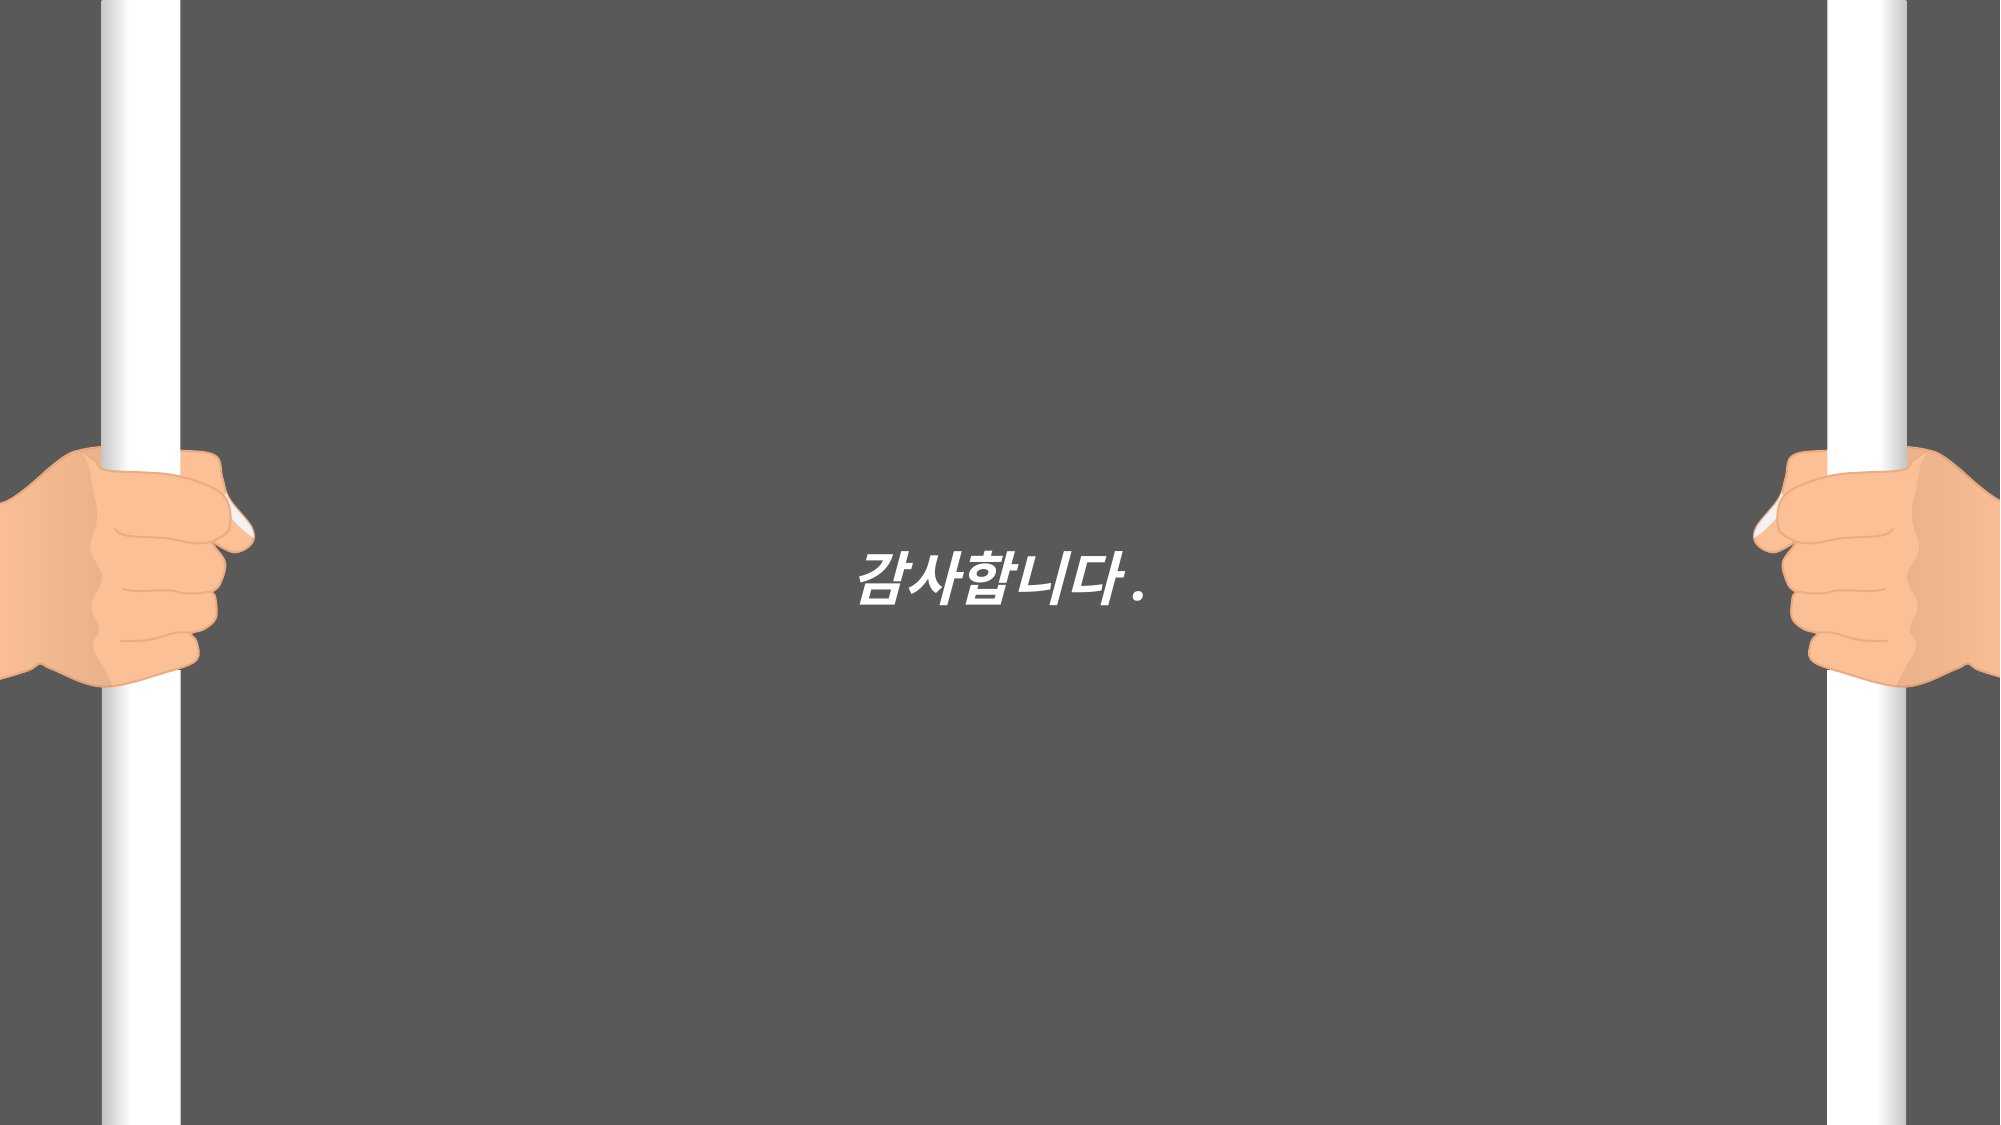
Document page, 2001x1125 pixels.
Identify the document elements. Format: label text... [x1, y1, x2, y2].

text_box 감사합니다. [500, 499, 1500, 620]
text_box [1753, 0, 2000, 1125]
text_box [0, 0, 255, 1125]
